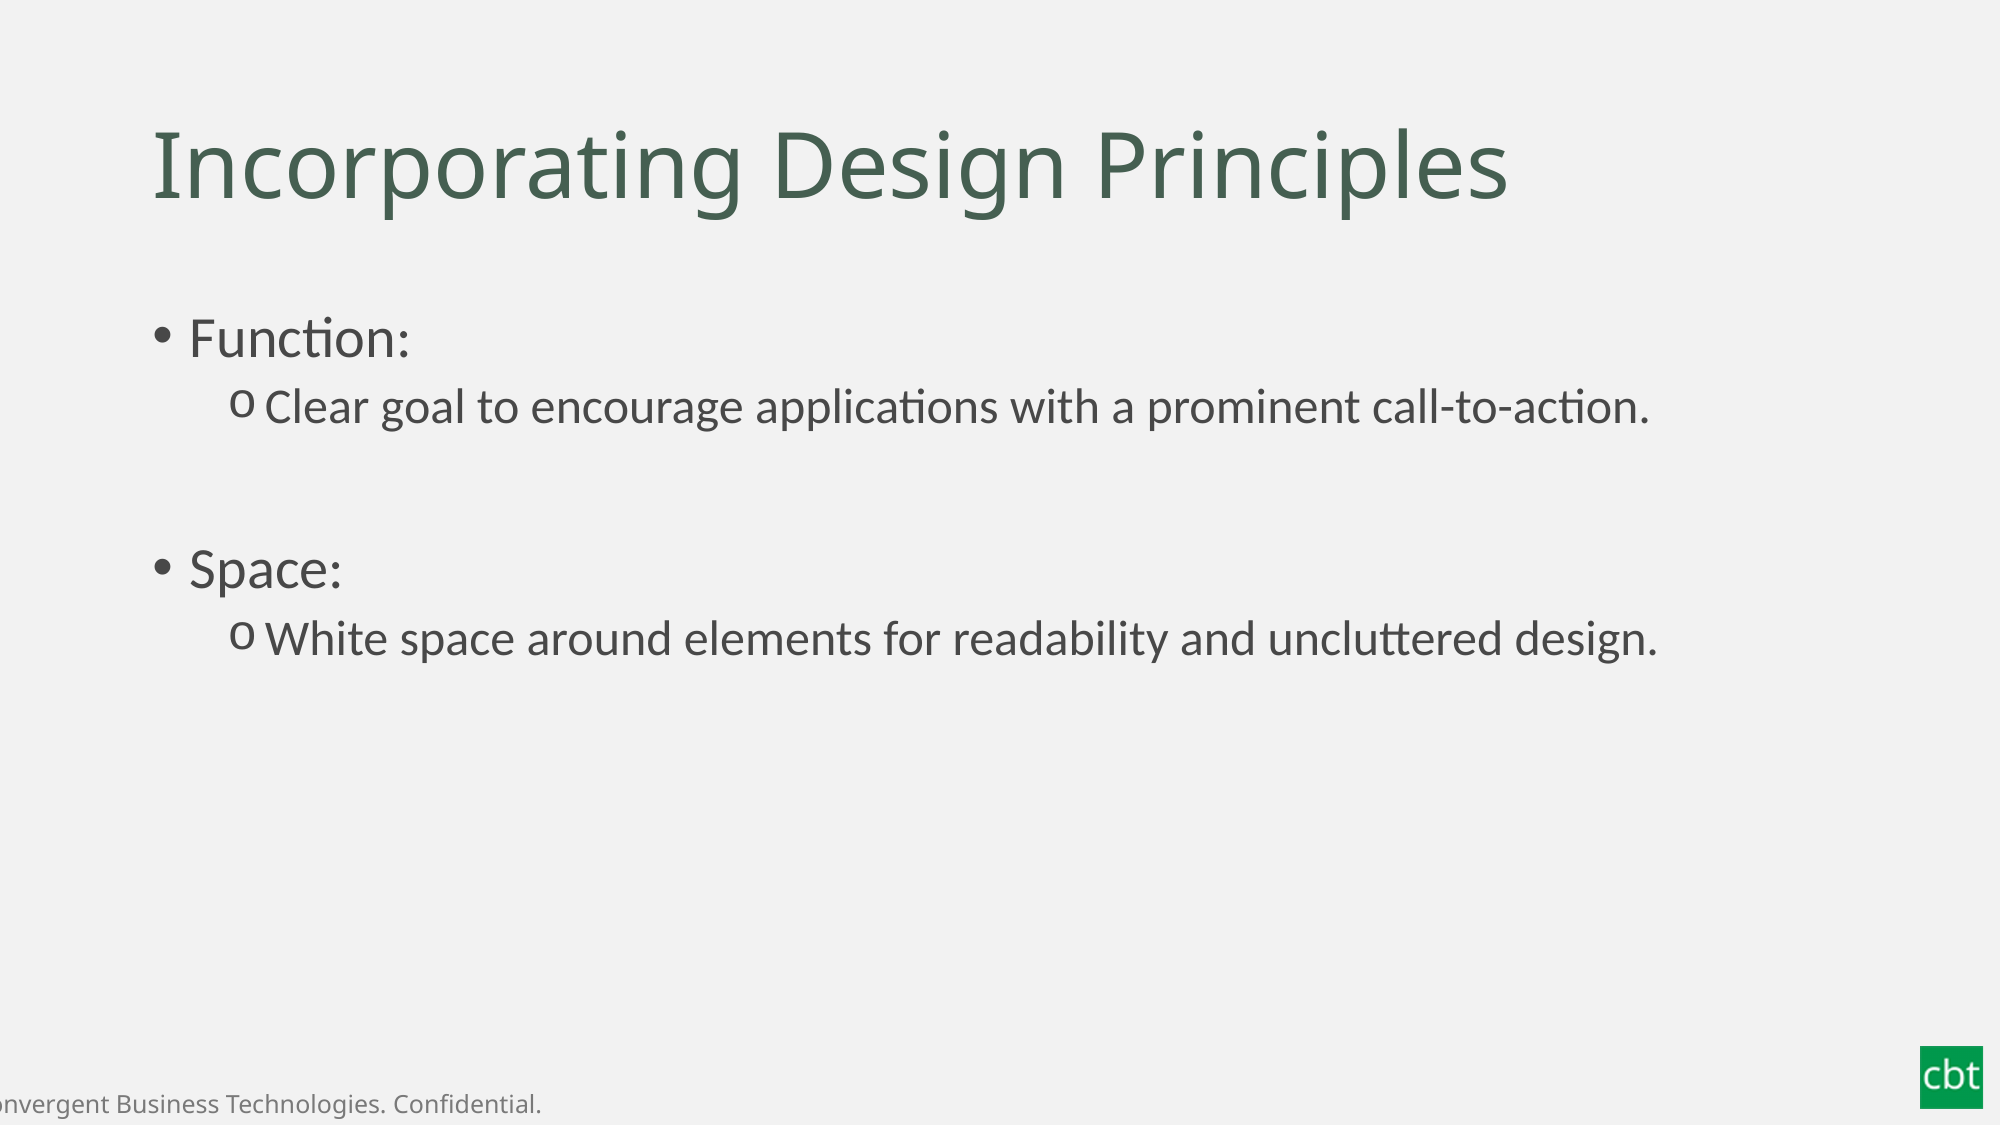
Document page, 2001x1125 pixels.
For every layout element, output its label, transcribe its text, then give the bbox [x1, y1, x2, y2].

title Incorporating Design Principles [137, 59, 1863, 278]
list Function: Clear goal to encourage applications with a prominent call-to-action. Space: White space around elements for readability and uncluttered design. [137, 299, 1863, 1014]
picture [1920, 1046, 1984, 1109]
